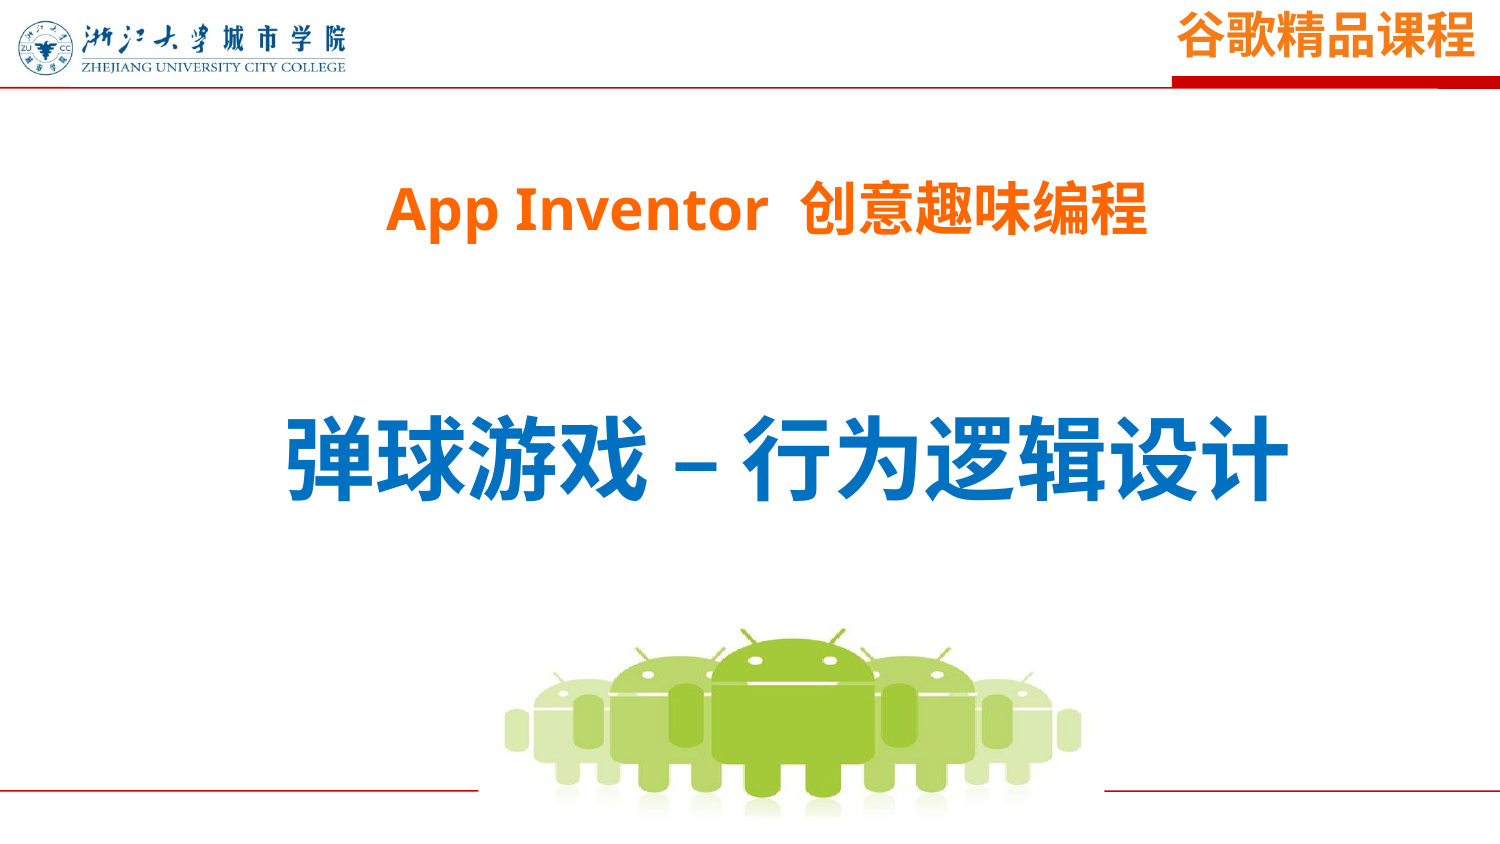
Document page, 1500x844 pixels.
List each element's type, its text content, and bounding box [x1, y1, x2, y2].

picture [5, 0, 361, 80]
text_box 弹球游戏 – 行为逻辑设计 [100, 350, 1476, 476]
text_box 谷歌精品课程 [1145, 0, 1500, 72]
text_box App Inventor 创意趣味编程 [253, 150, 1282, 249]
picture [478, 586, 1105, 818]
